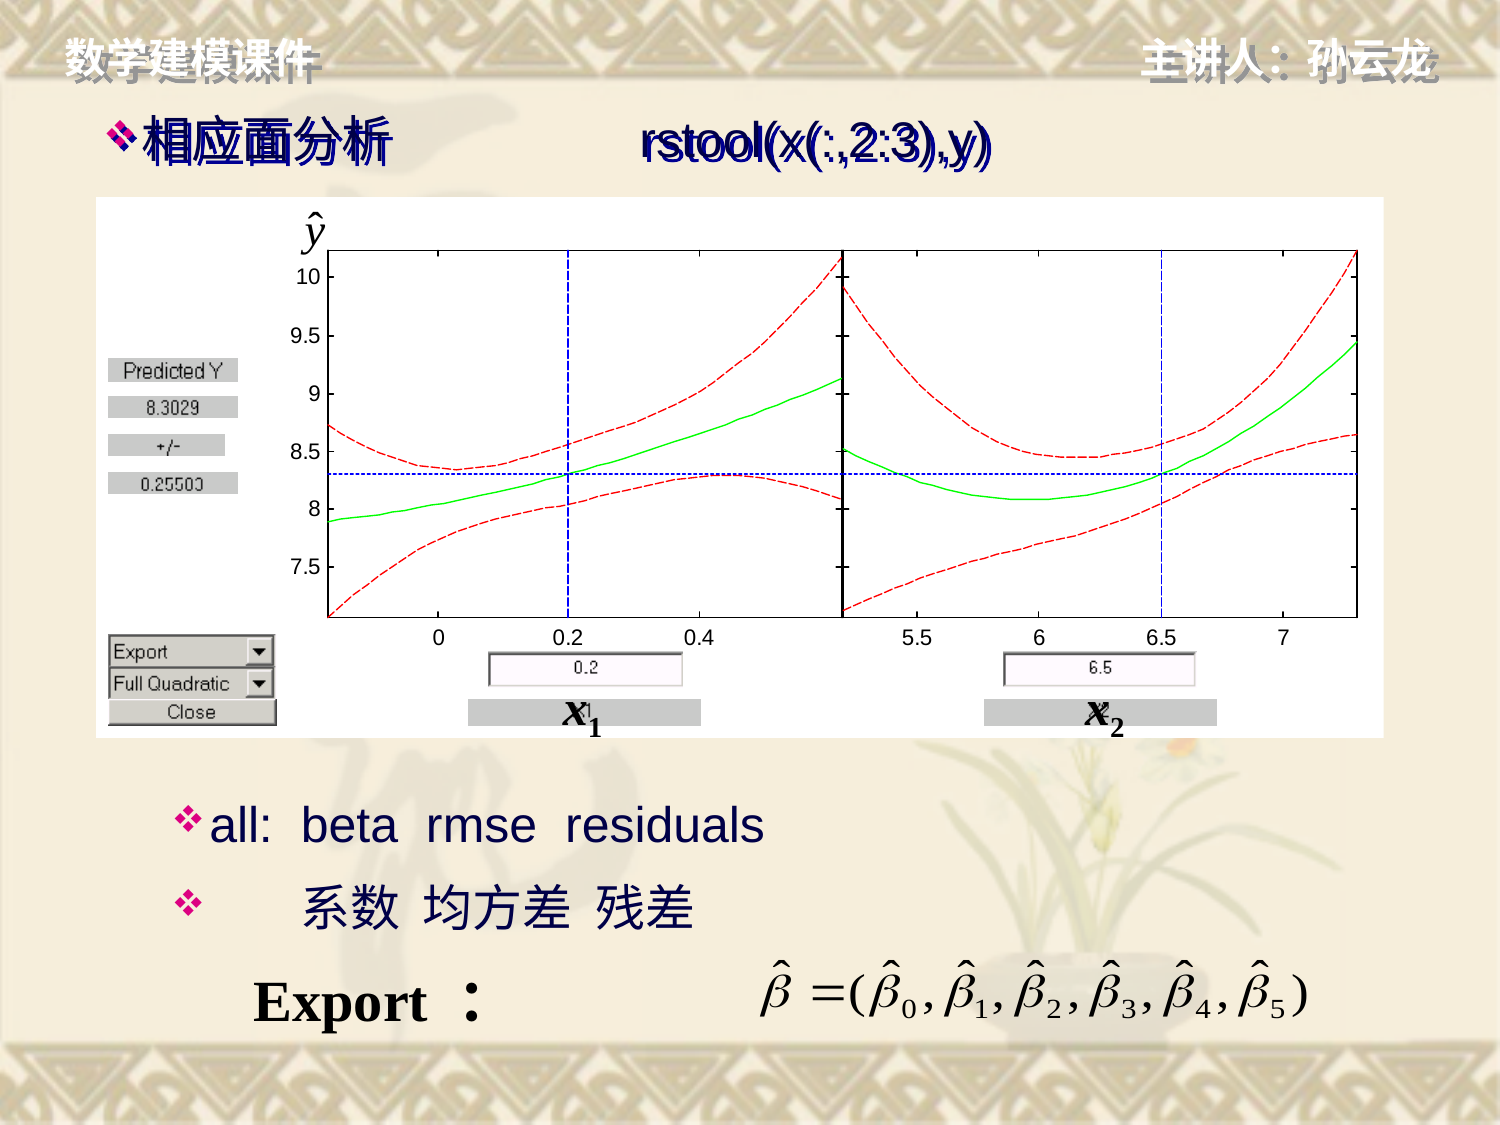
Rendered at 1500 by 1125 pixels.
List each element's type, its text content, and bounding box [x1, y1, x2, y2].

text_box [95, 196, 1384, 744]
list all: beta rmse residuals 系数 均方差 残差 [156, 791, 1358, 951]
title 相应面分析 rstool(x(:,2:3),y) [88, 107, 1414, 176]
picture [0, 0, 1500, 1125]
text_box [238, 951, 1318, 1041]
